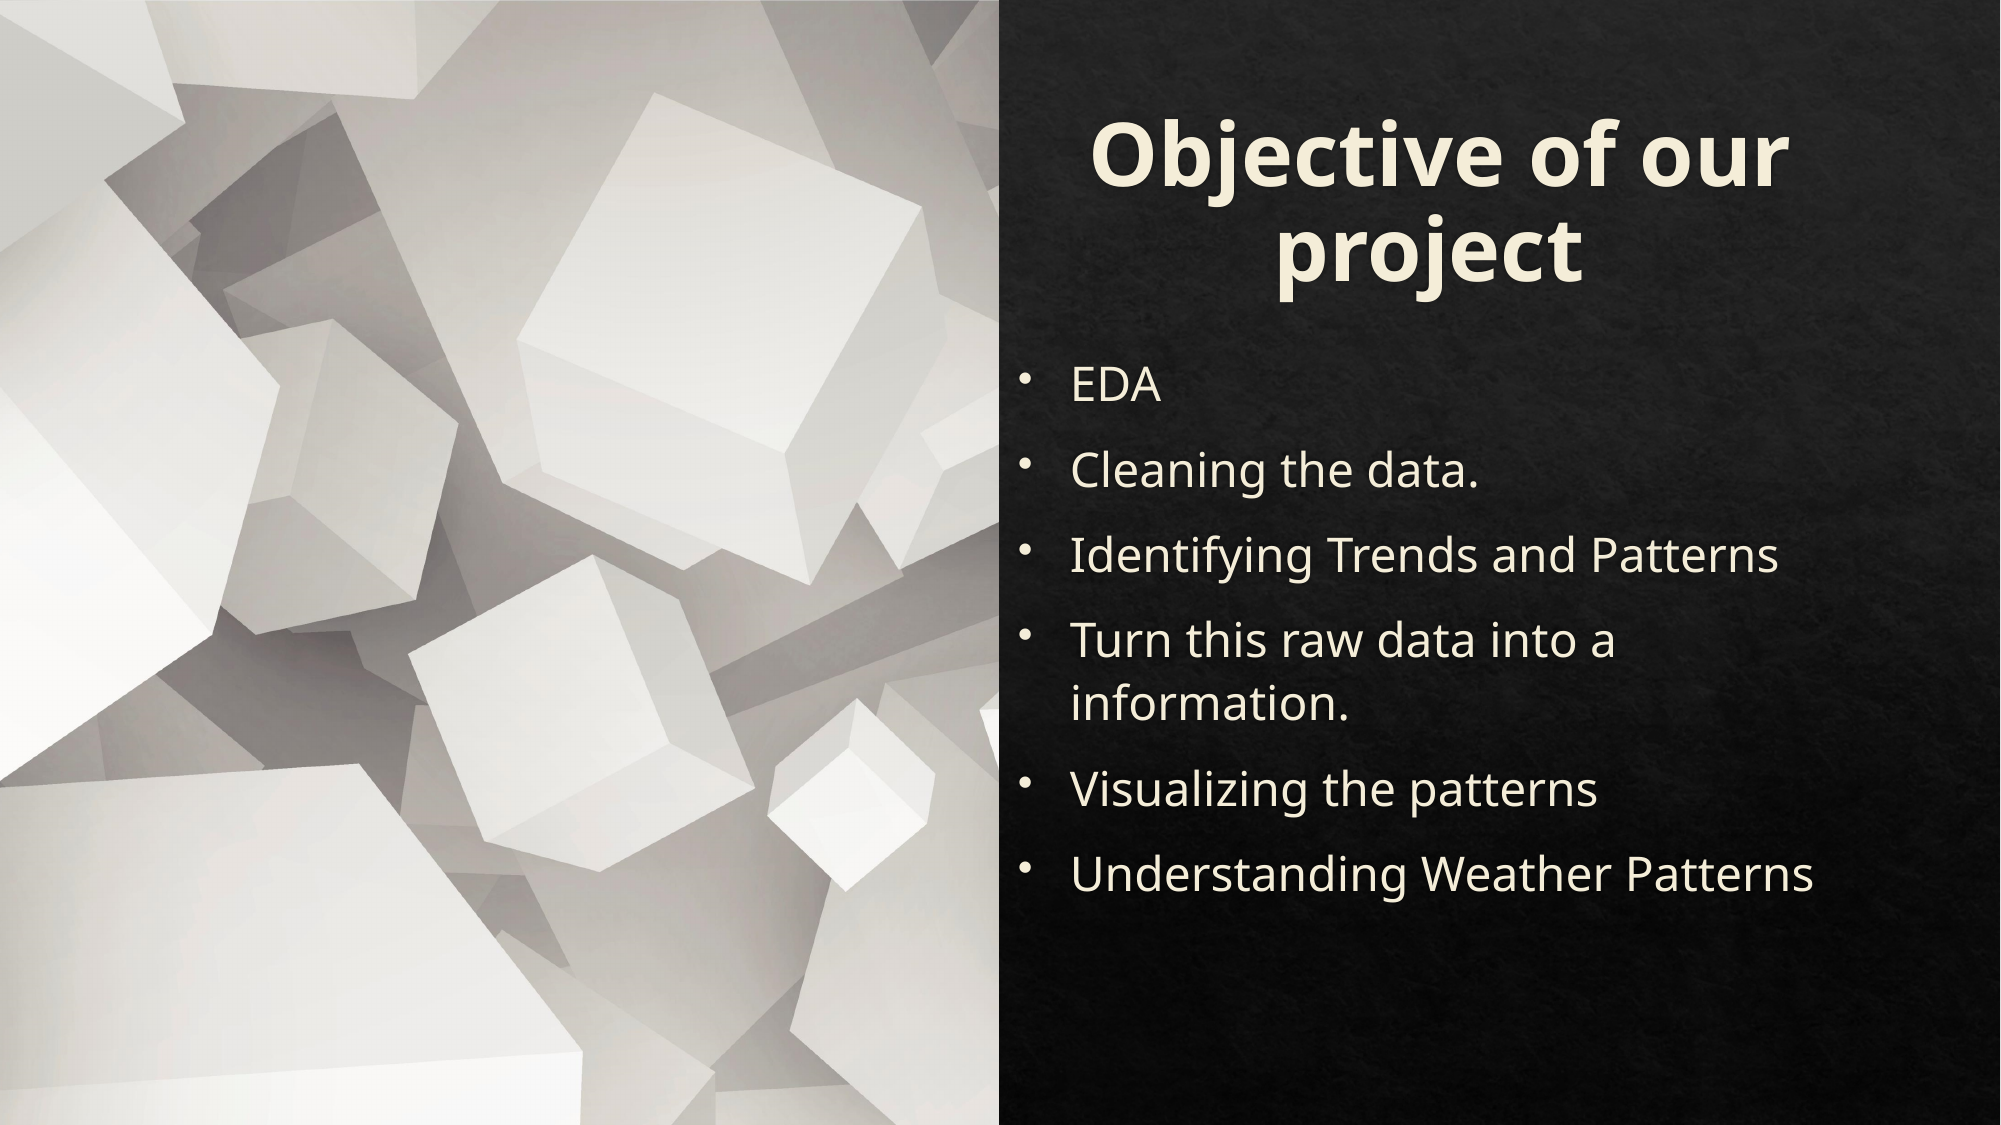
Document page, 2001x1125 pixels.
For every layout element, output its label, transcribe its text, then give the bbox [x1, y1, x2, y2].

list EDA Cleaning the data. Identifying Trends and Patterns Turn this raw data into a information. Visualizing the patterns Understanding Weather Patterns [1007, 340, 1849, 950]
title Objective of our project [1007, 102, 1880, 309]
picture [0, 0, 999, 1125]
